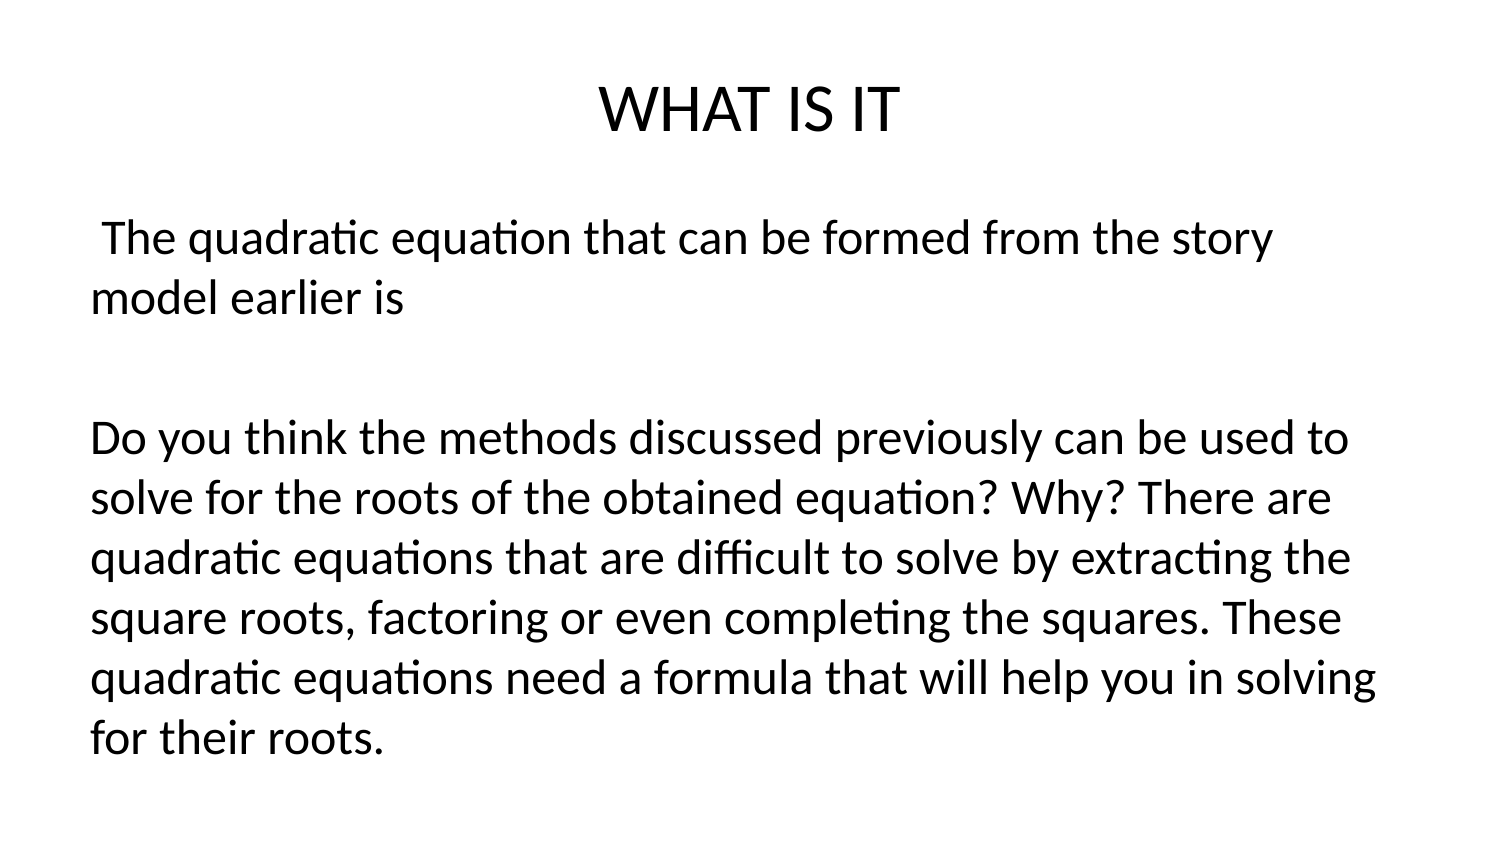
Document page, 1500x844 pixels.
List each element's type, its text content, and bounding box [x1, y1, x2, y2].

title WHAT IS IT [75, 33, 1425, 175]
